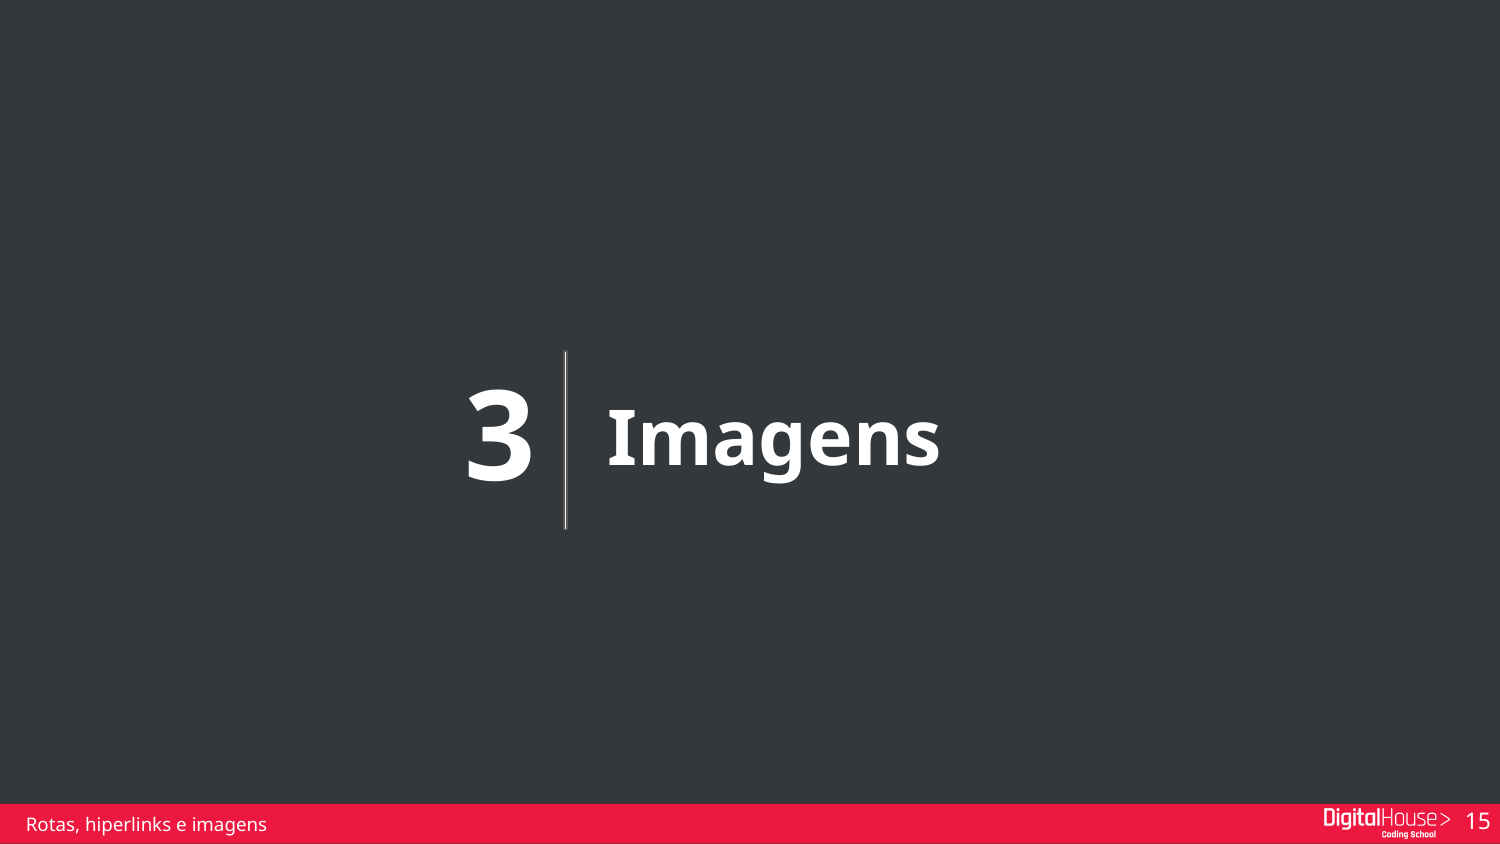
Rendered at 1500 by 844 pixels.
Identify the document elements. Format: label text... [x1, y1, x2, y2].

text_box [563, 351, 567, 530]
text_box Imagens [592, 245, 1381, 636]
text_box 3 [449, 360, 540, 521]
picture [1324, 808, 1450, 839]
